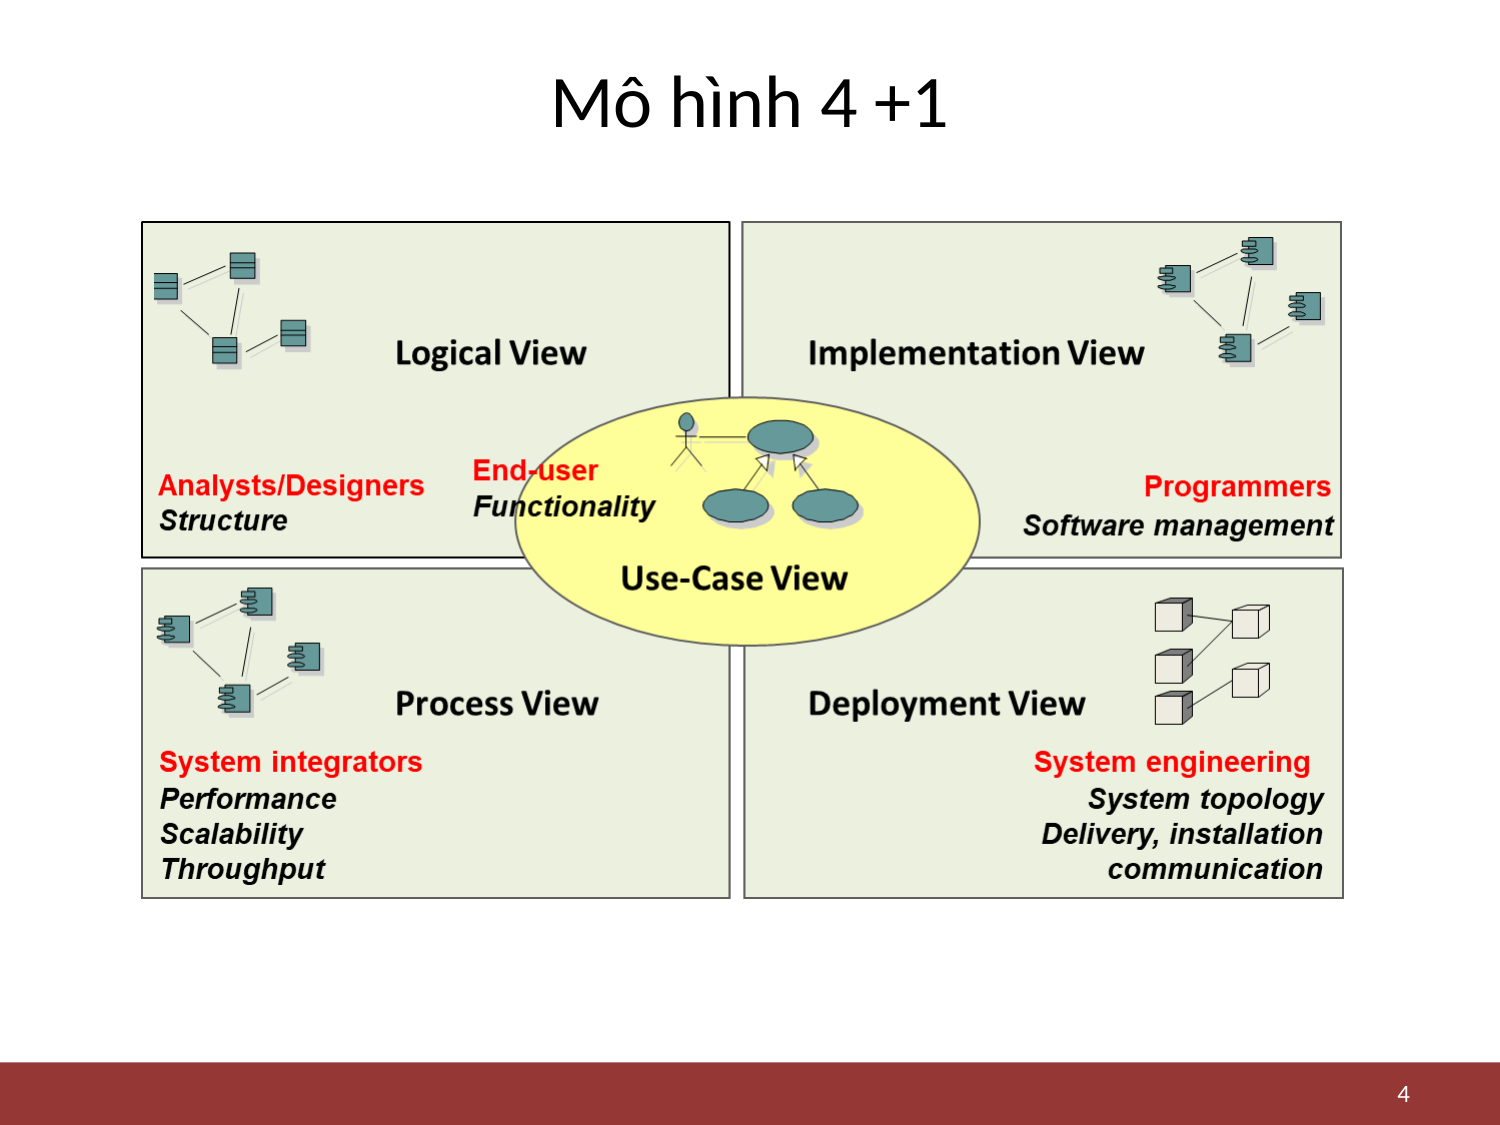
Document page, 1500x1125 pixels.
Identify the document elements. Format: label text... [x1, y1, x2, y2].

slide_number 4 [1074, 1072, 1425, 1113]
picture [140, 221, 1360, 904]
title Mô hình 4 +1 [75, 45, 1425, 150]
